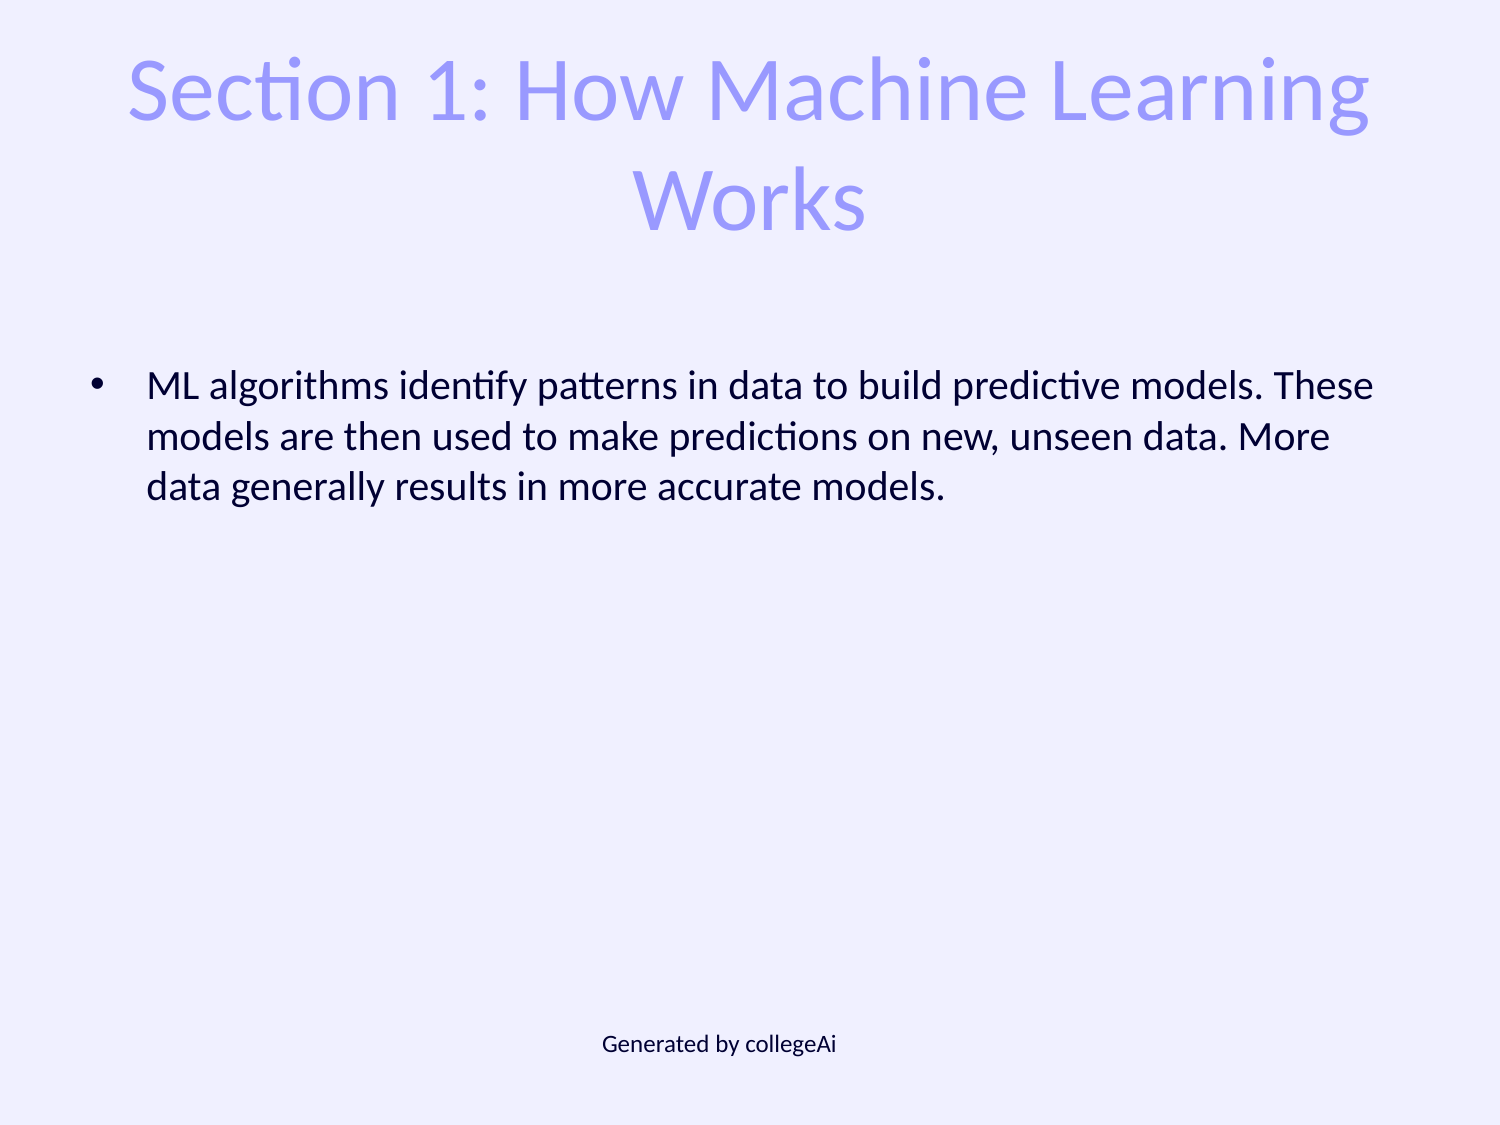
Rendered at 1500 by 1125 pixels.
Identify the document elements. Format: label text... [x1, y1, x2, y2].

text_box Generated by collegeAi [587, 1020, 853, 1065]
title Section 1: How Machine Learning Works [75, 45, 1425, 233]
list ML algorithms identify patterns in data to build predictive models. These models are then used to make predictions on new, unseen data. More data generally results in more accurate models. [75, 262, 1425, 1005]
